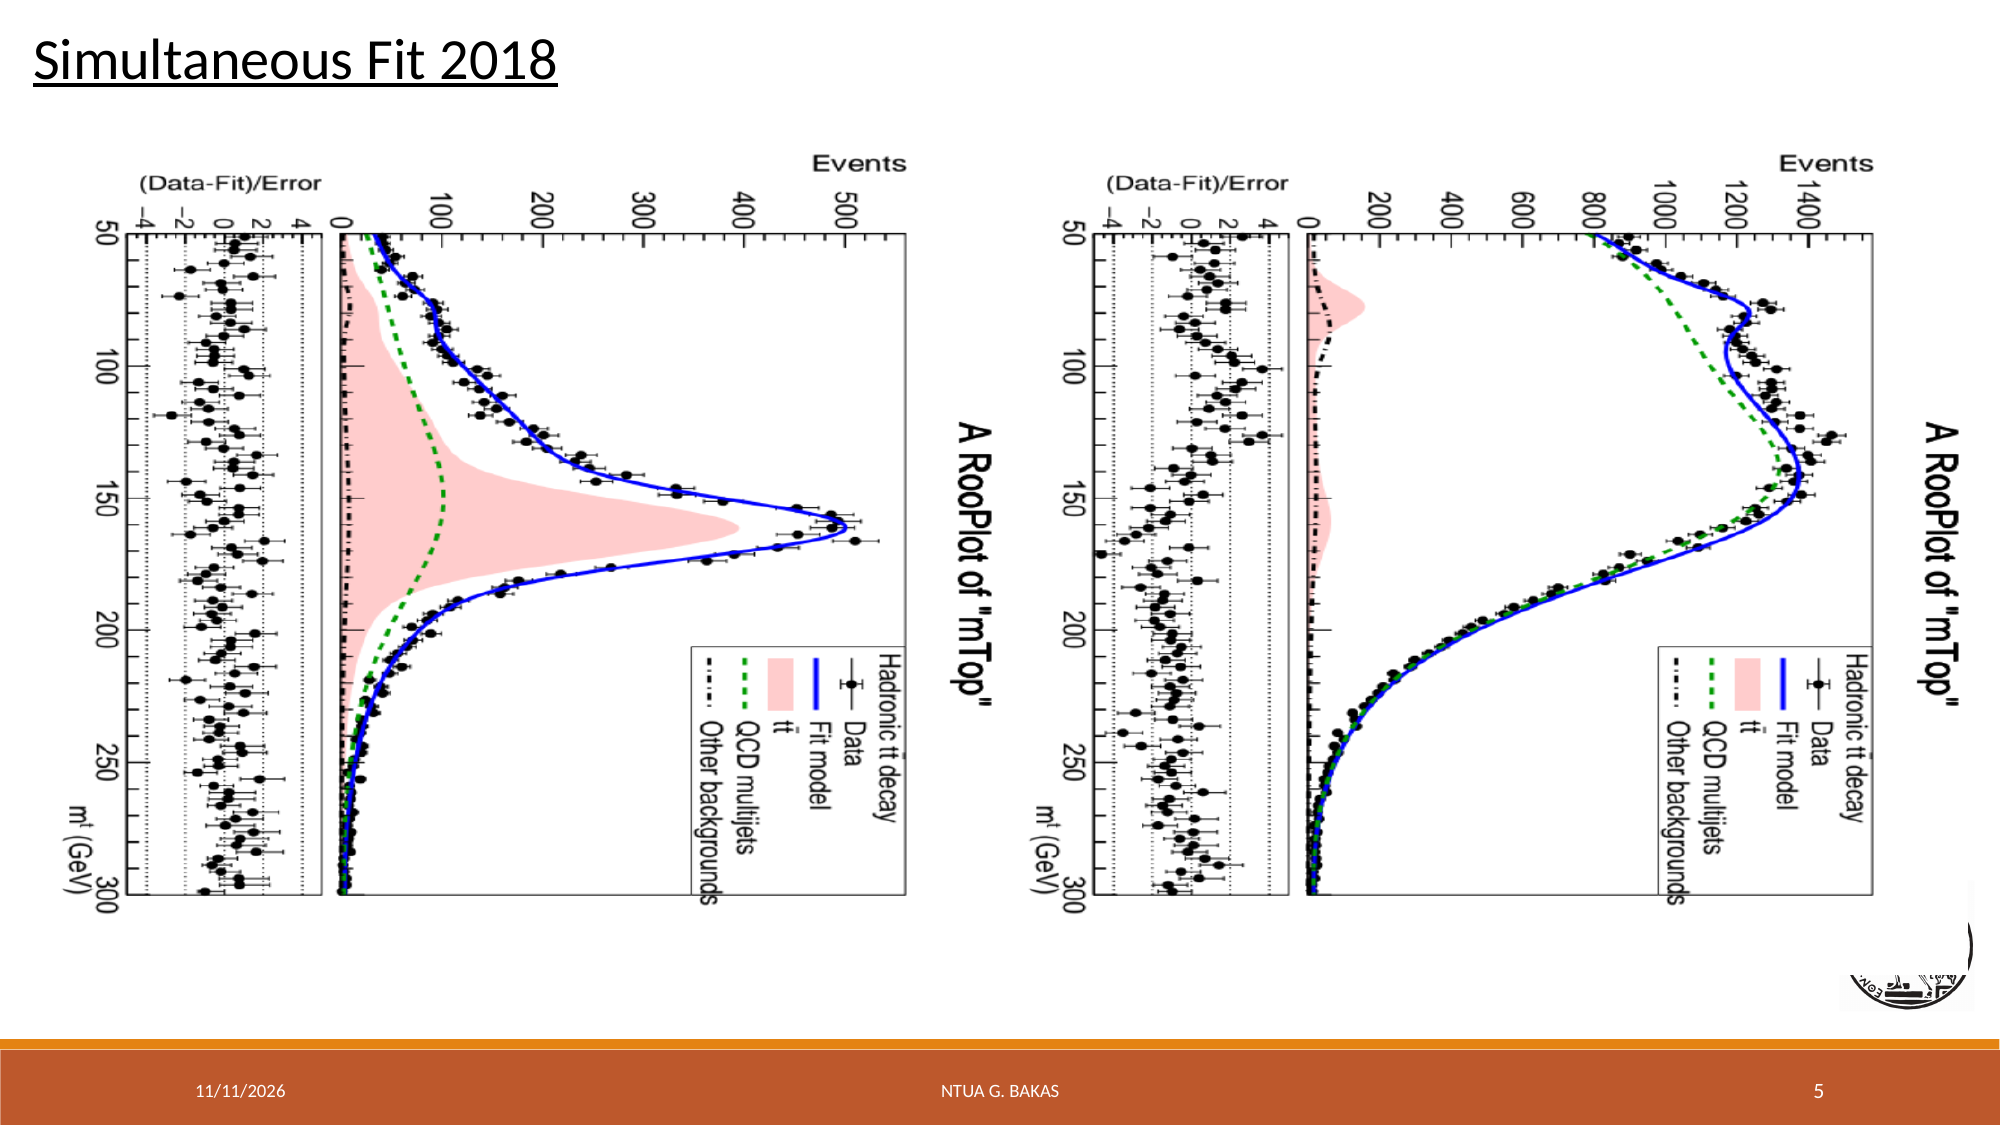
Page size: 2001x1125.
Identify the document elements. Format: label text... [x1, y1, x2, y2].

text_box Simultaneous Fit 2018 [18, 13, 1952, 99]
slide_number 5 [1624, 1059, 1840, 1120]
footer NTUA G. Bakas [604, 1059, 1396, 1120]
picture [104, 77, 929, 1048]
picture [1071, 77, 1975, 1048]
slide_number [180, 1059, 586, 1120]
